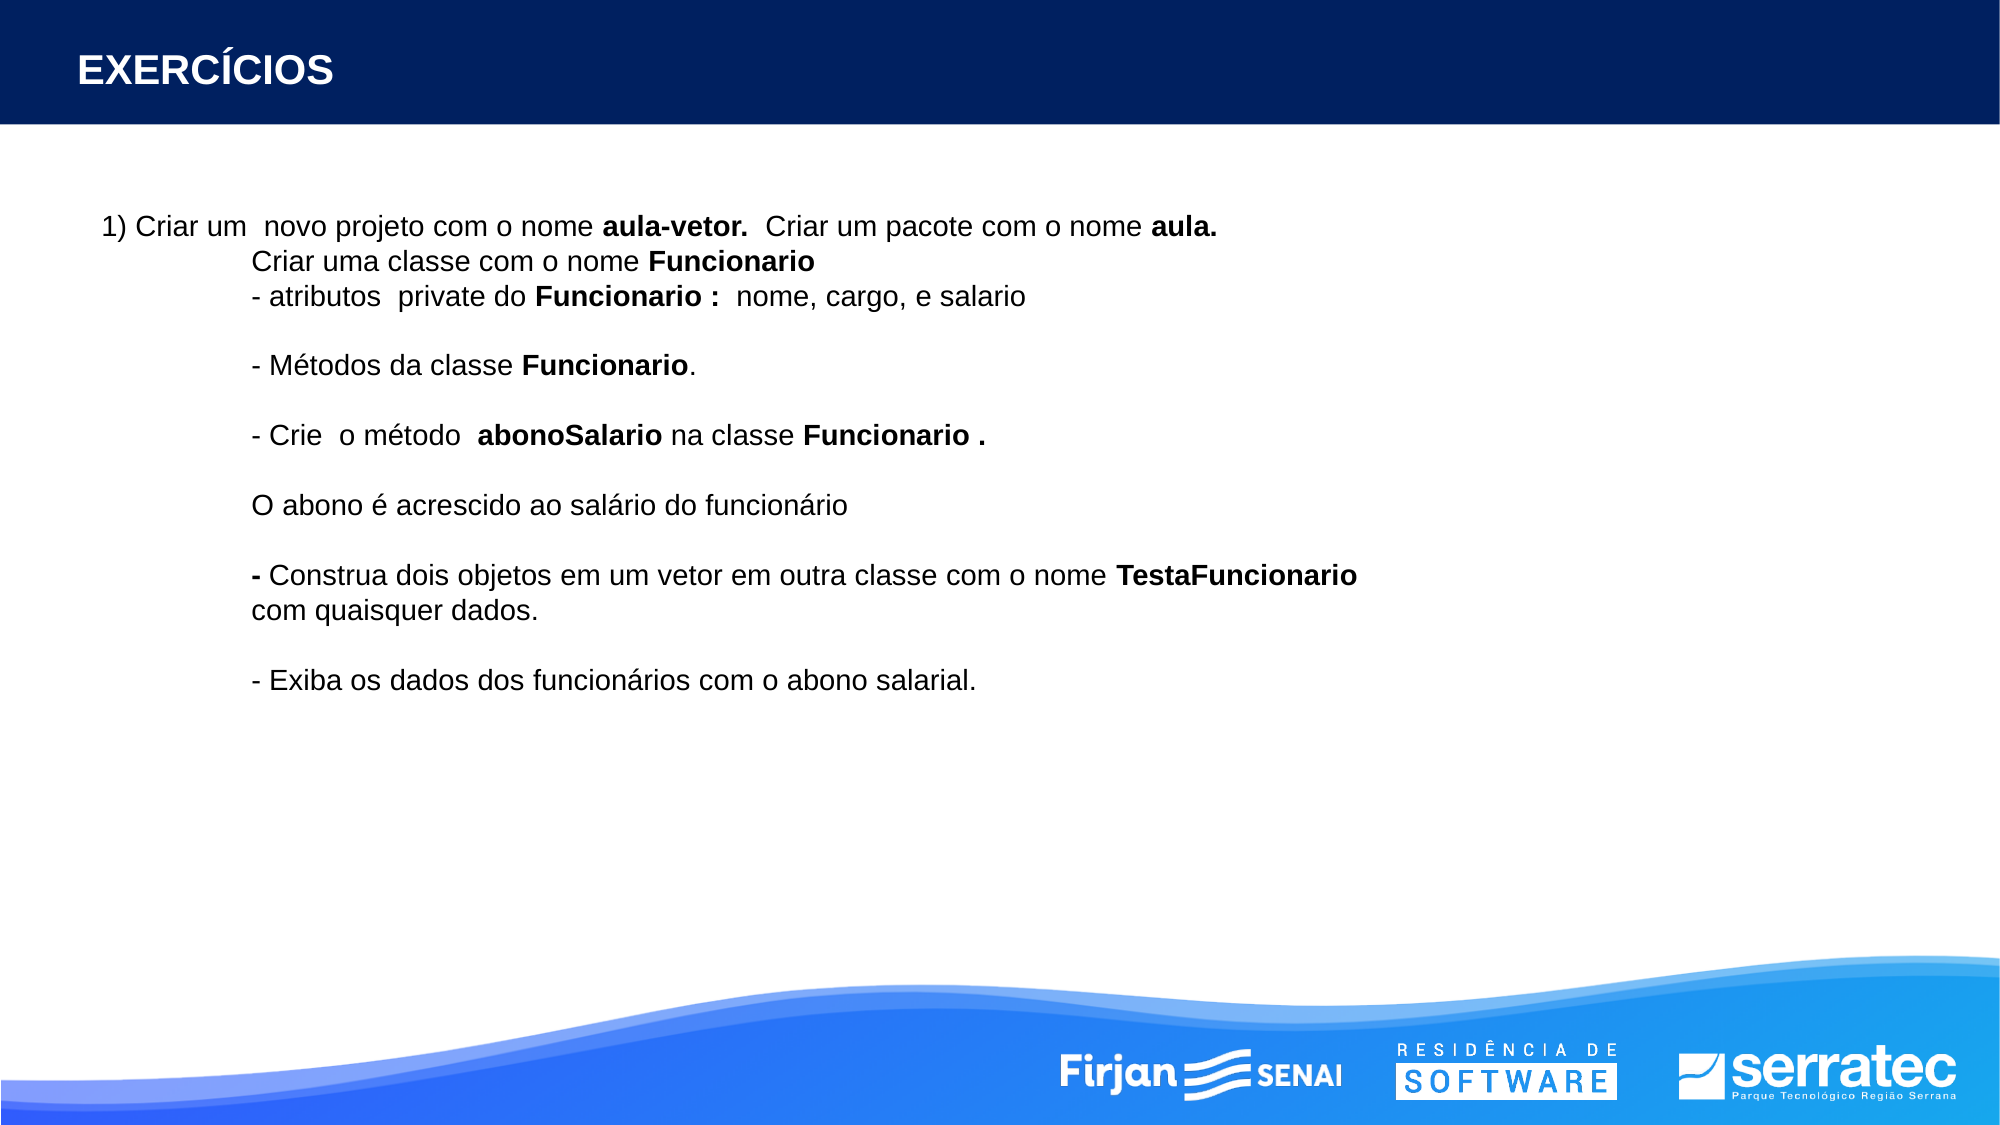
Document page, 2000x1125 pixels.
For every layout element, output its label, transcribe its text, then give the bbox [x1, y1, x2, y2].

picture [1, 943, 2000, 1125]
text_box 1) Criar um novo projeto com o nome aula-vetor. Criar um pacote com o nome aula. Criar uma classe com o nome Funcionario - atributos private do Funcionario : nome, cargo, e salario - Métodos da classe Funcionario. - Crie o método abonoSalario na classe Funcionario . O abono é acrescido ao salário do funcionário - Construa dois objetos em um vetor em outra classe com o nome TestaFuncionario com quaisquer dados. - Exiba os dados dos funcionários com o abono salarial. [86, 199, 2000, 734]
text_box EXERCÍCIOS [62, 35, 352, 101]
